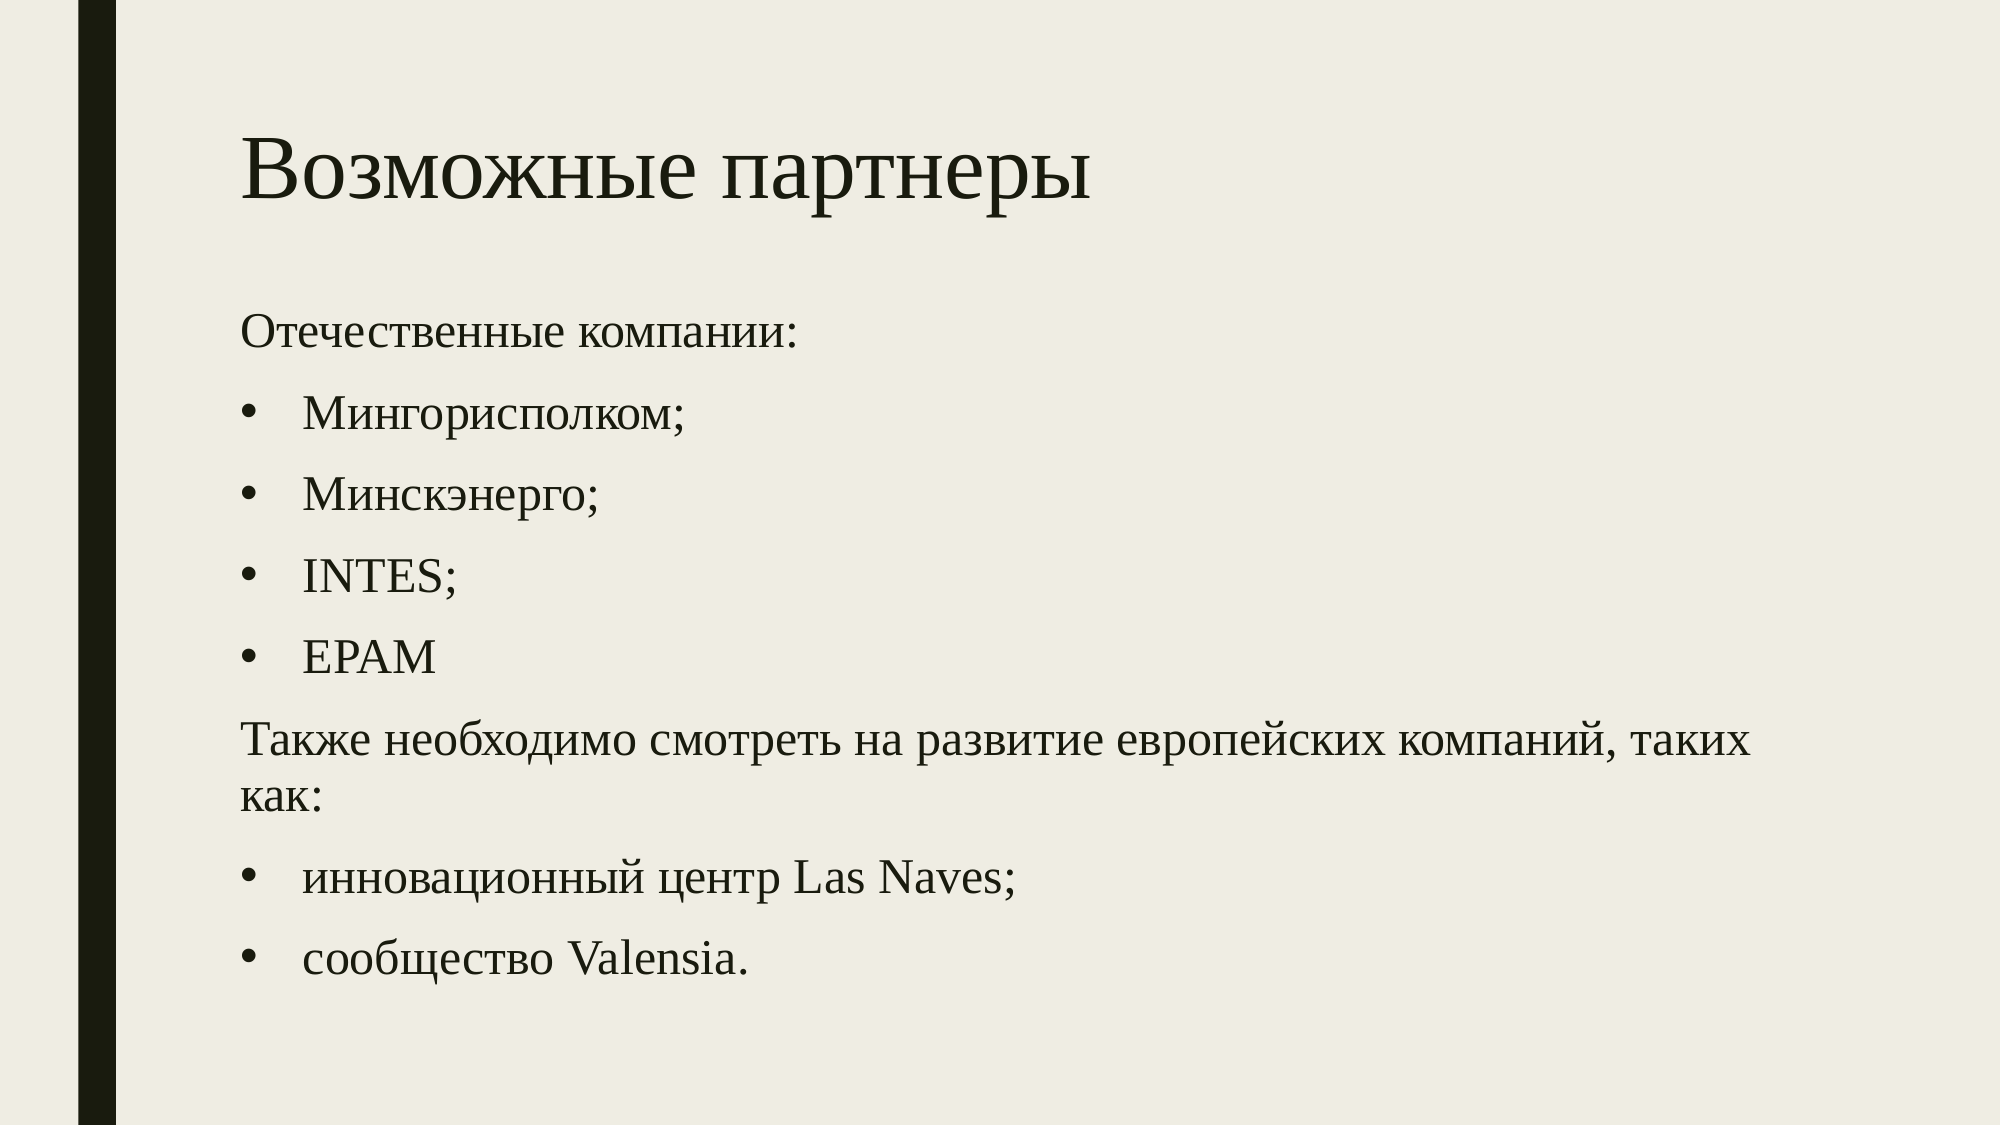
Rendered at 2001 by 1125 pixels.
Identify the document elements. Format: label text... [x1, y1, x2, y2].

title Возможные партнеры [225, 112, 1800, 276]
list Отечественные компании: Мингорисполком; Минскэнерго; INTES; EPAM Также необходимо смотреть на развитие европейских компаний, таких как: инновационный центр Las Naves; сообщество Valensia. [225, 295, 1800, 1090]
